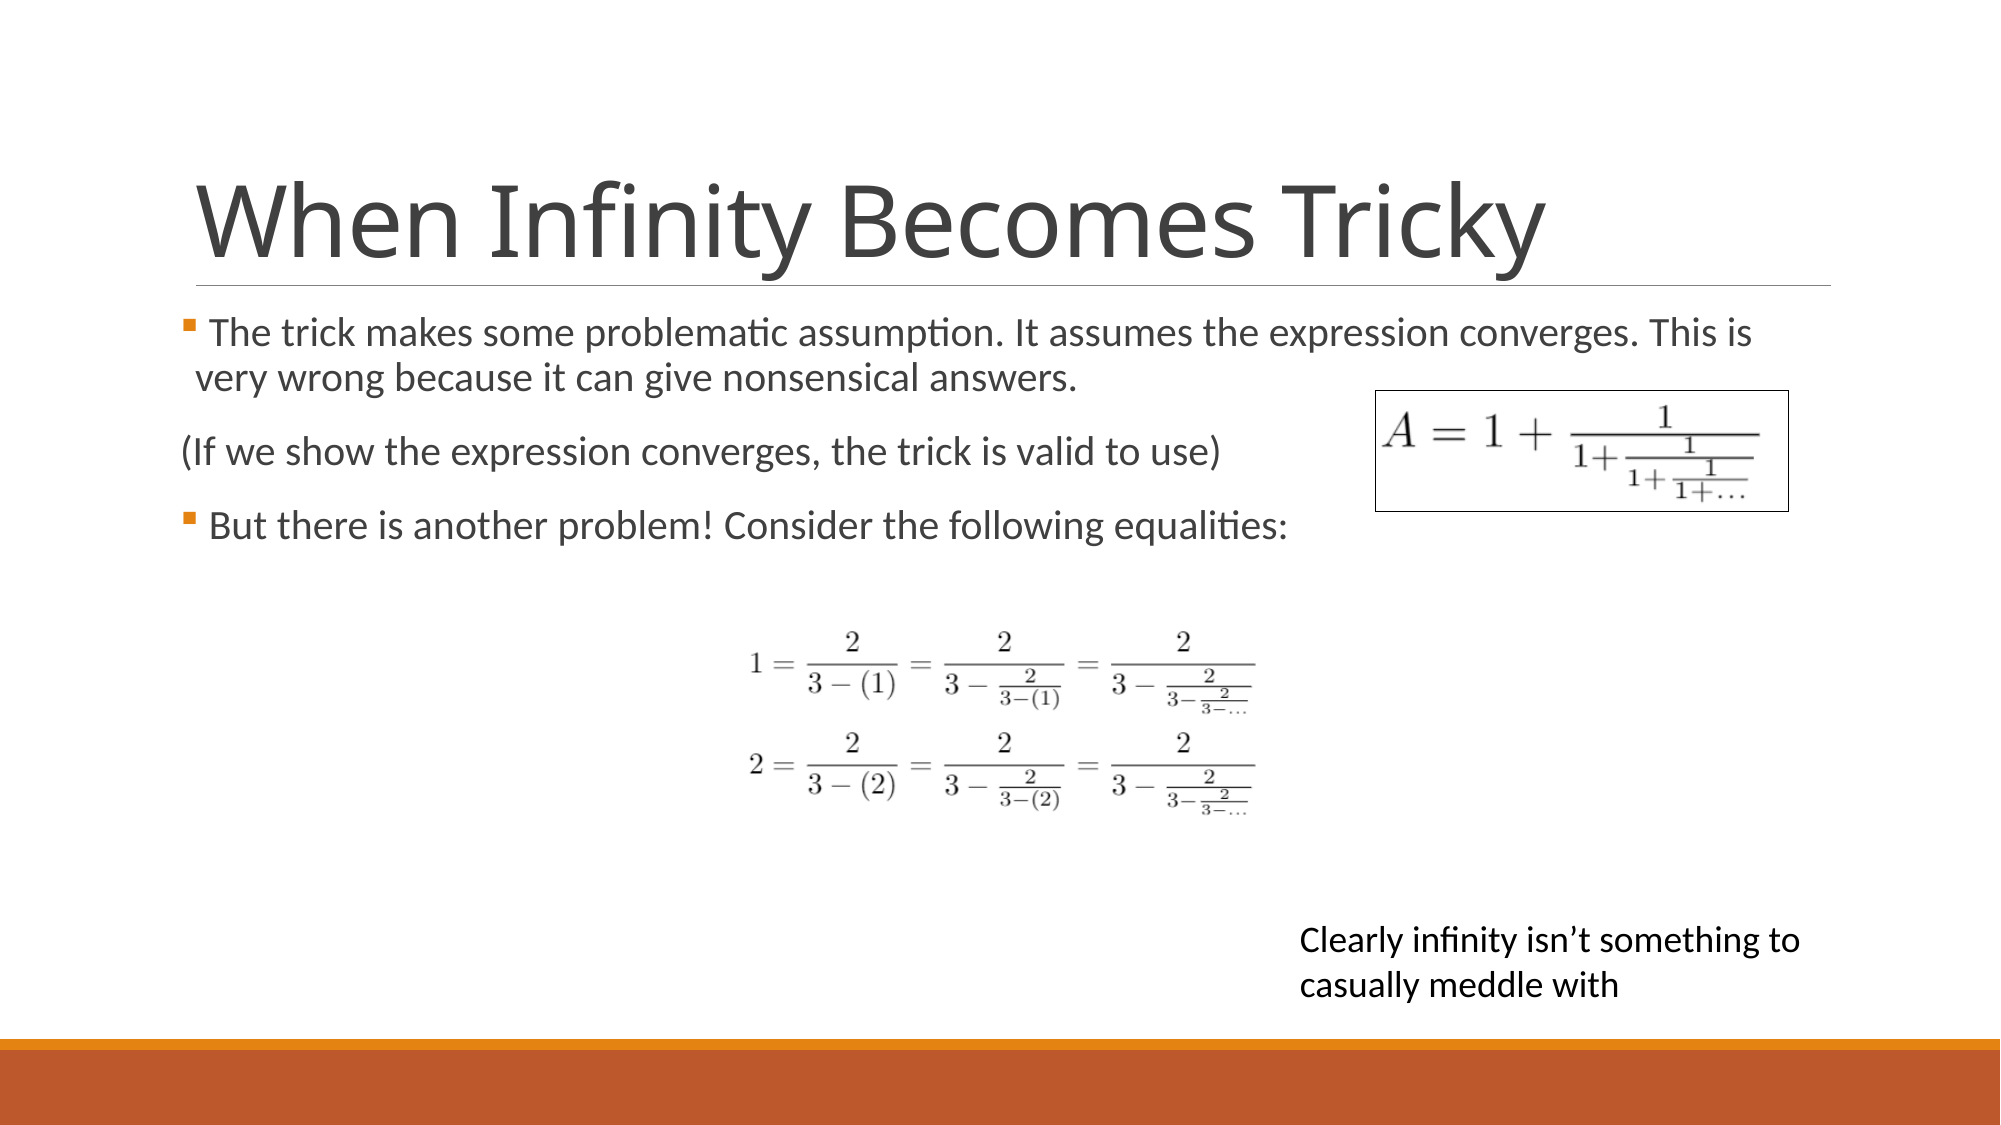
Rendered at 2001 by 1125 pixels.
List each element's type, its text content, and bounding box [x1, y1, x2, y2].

title When Infinity Becomes Tricky [180, 47, 1830, 285]
picture [721, 606, 1279, 830]
list The trick makes some problematic assumption. It assumes the expression converges. This is very wrong because it can give nonsensical answers. (If we show the expression converges, the trick is valid to use) But there is another problem! Consider the following equalities: [180, 302, 1830, 1029]
picture [1374, 390, 1790, 513]
text_box Clearly infinity isn’t something to casually meddle with [1285, 908, 1879, 1058]
